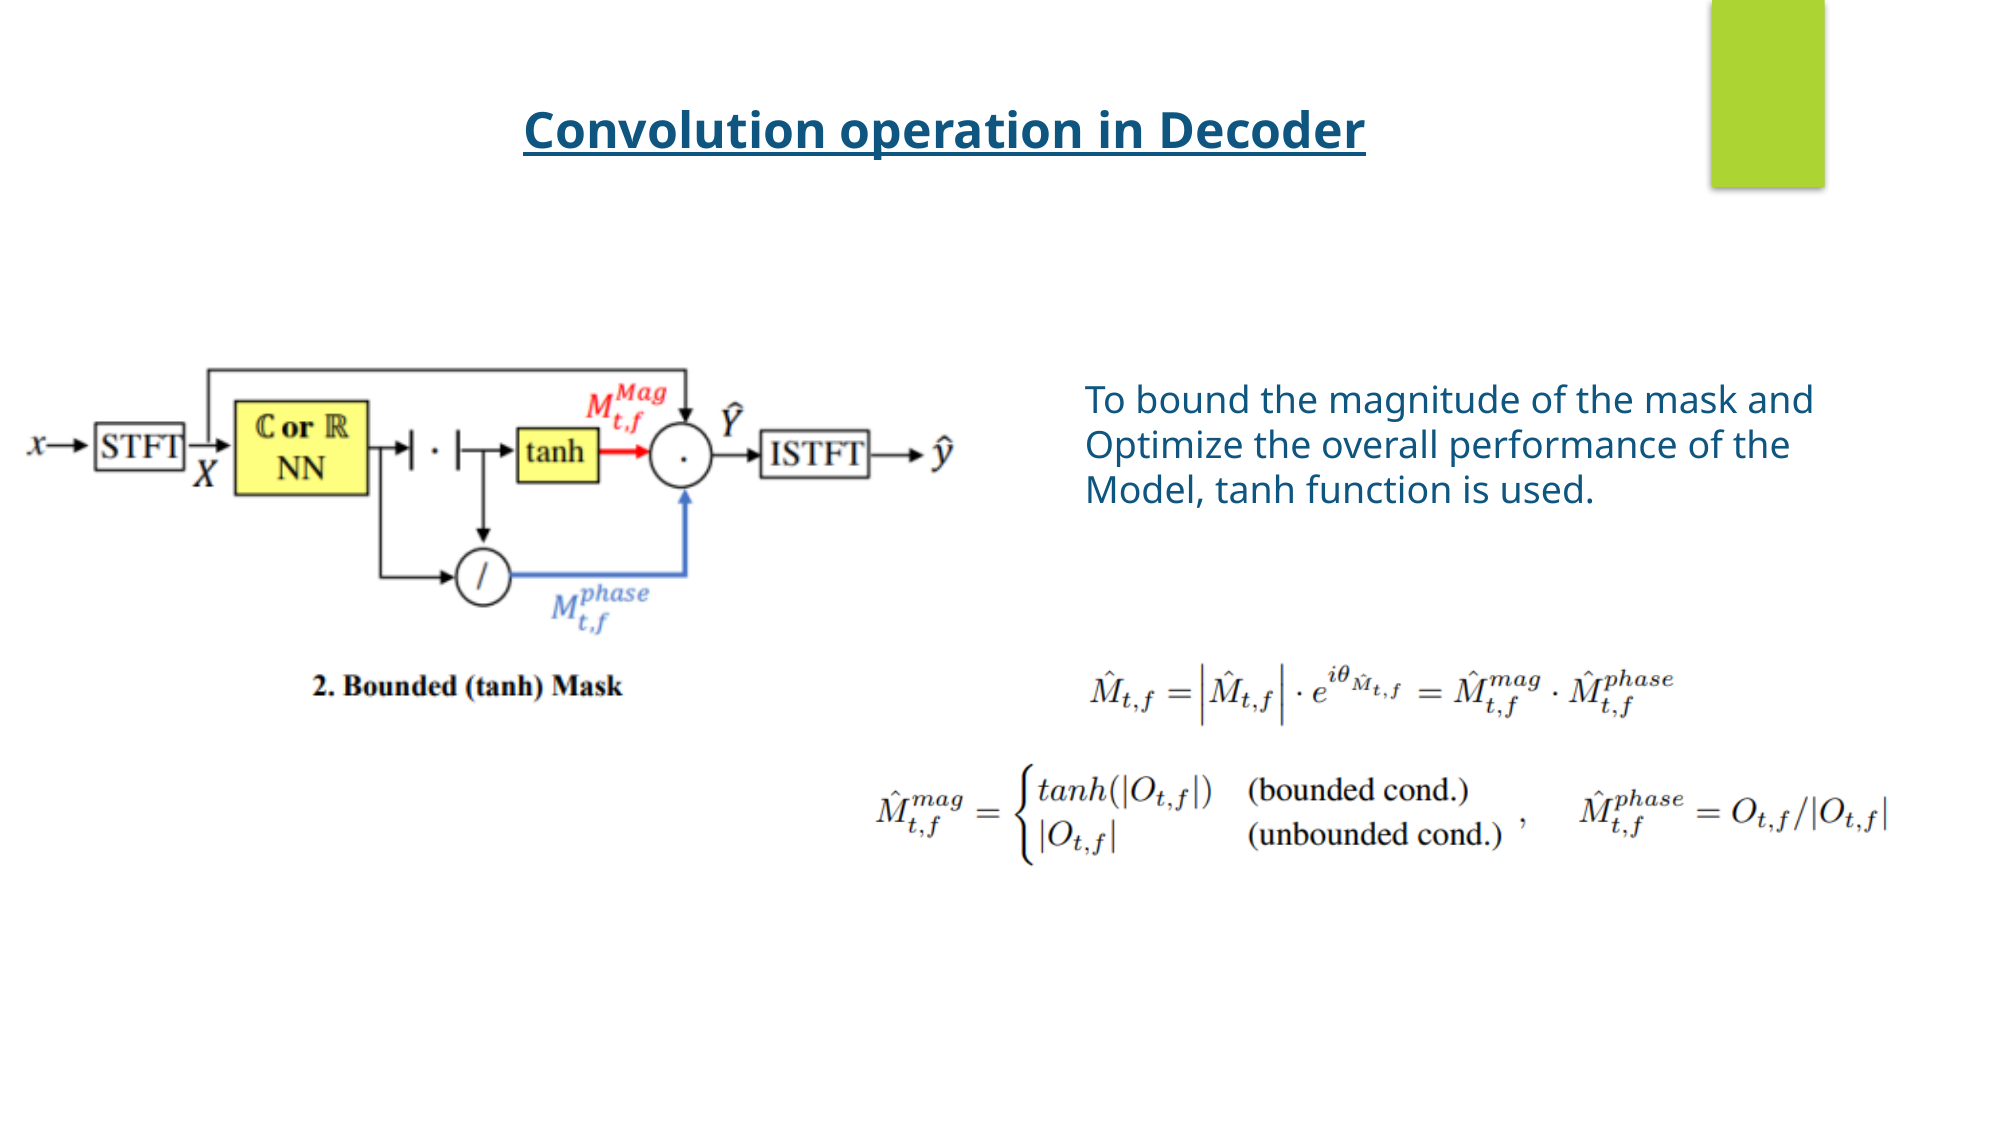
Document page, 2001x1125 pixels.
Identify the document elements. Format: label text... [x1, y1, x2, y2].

text_box To bound the magnitude of the mask and Optimize the overall performance of the Model, tanh function is used. [1070, 368, 1841, 519]
text_box Convolution operation in Decoder [508, 90, 1382, 166]
picture [4, 284, 2000, 885]
